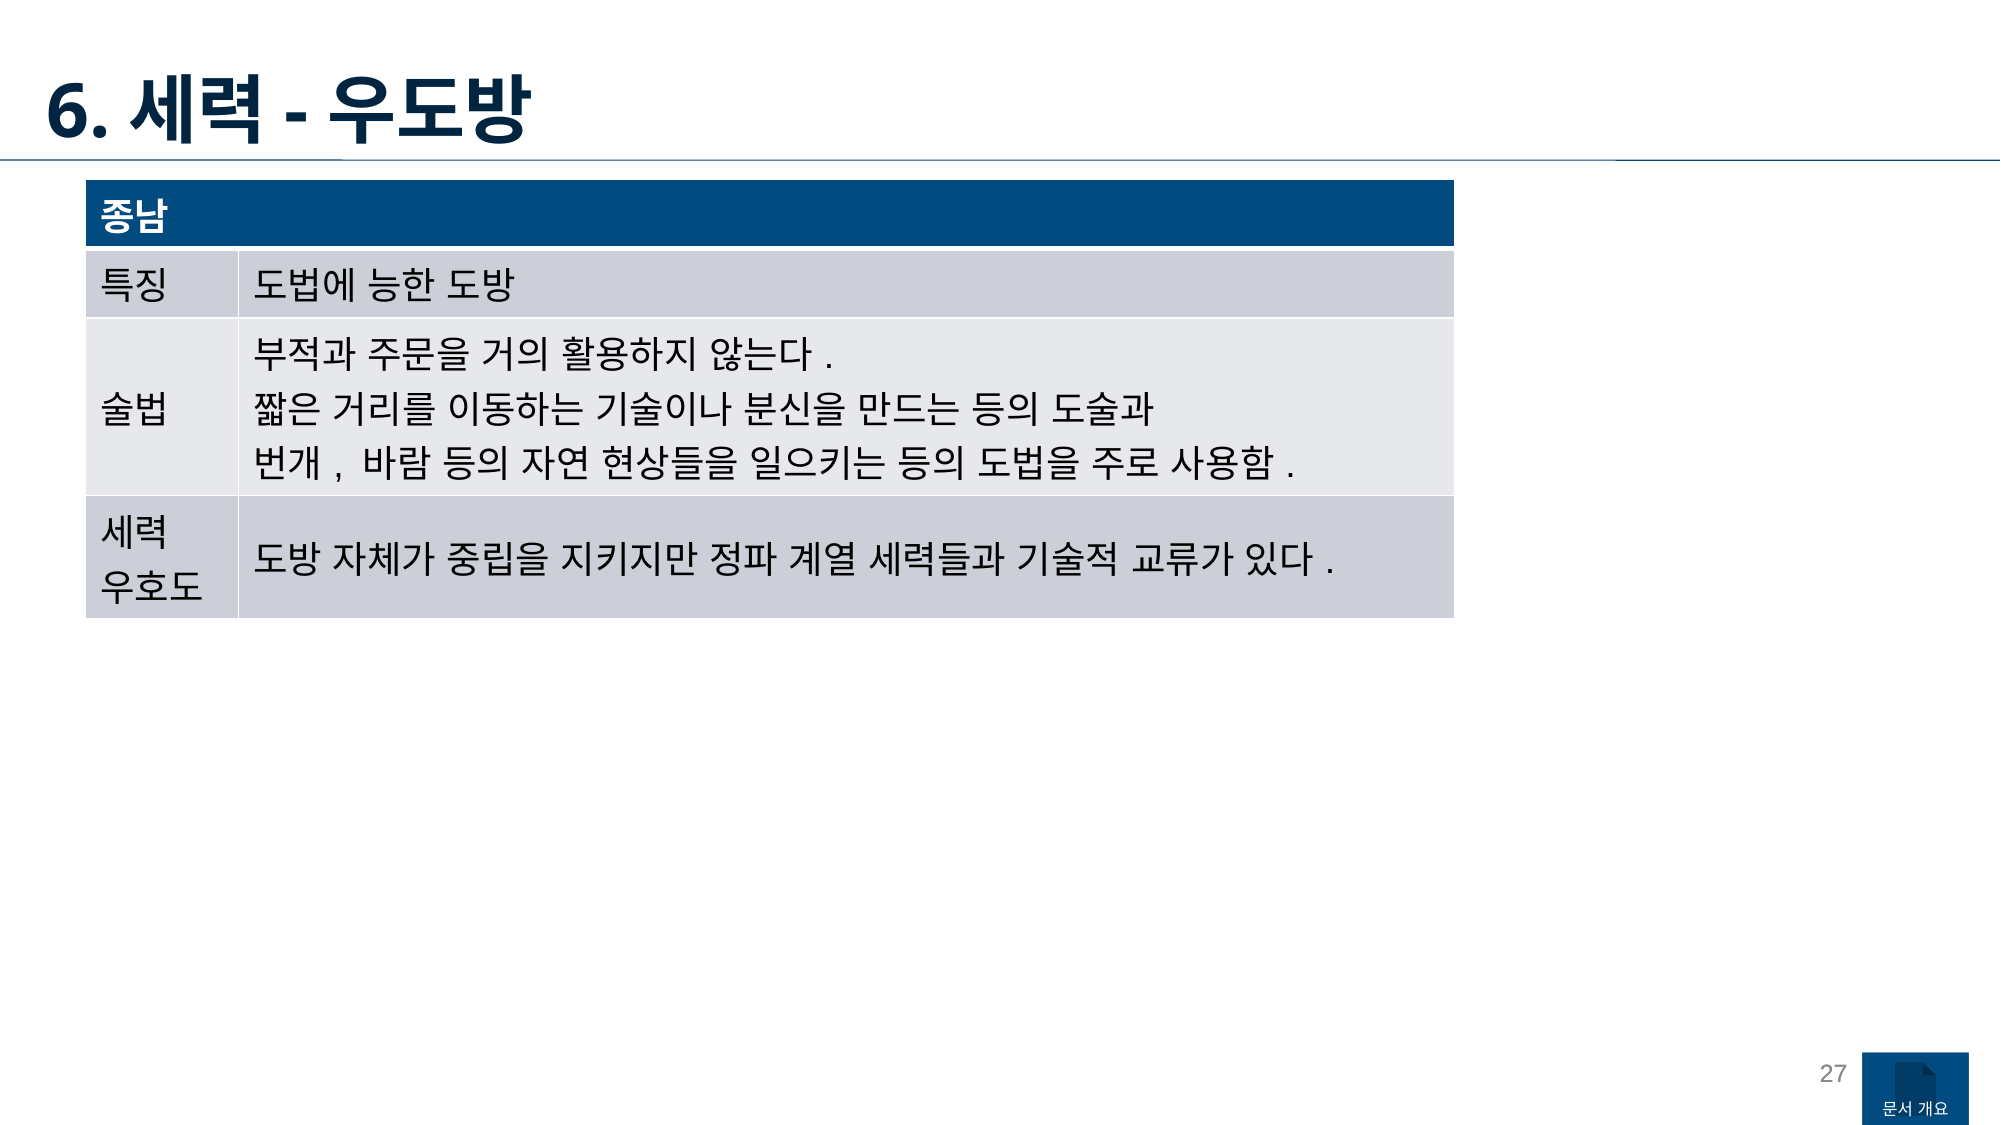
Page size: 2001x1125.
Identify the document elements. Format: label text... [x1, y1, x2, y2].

table_cell 세력 우호도 [86, 496, 238, 618]
table_cell 부적과 주문을 거의 활용하지 않는다. 짧은 거리를 이동하는 기술이나 분신을 만드는 등의 도술과 번개, 바람 등의 자연 현상들을 일으키는 등의 도법을 주로 사용함. [239, 319, 1454, 495]
text_box 6.세력-우도방 [31, 54, 650, 159]
table_header 종남 [86, 180, 1454, 246]
text_box 27 [1412, 1042, 1863, 1103]
table_cell 도방 자체가 중립을 지키지만 정파 계열 세력들과 기술적 교류가 있다. [239, 496, 1454, 618]
text_box 문서 개요 [1861, 1052, 1970, 1125]
table_cell 특징 [86, 251, 238, 317]
table_cell 술법 [86, 319, 238, 495]
table_cell 도법에 능한 도방 [239, 251, 1454, 317]
